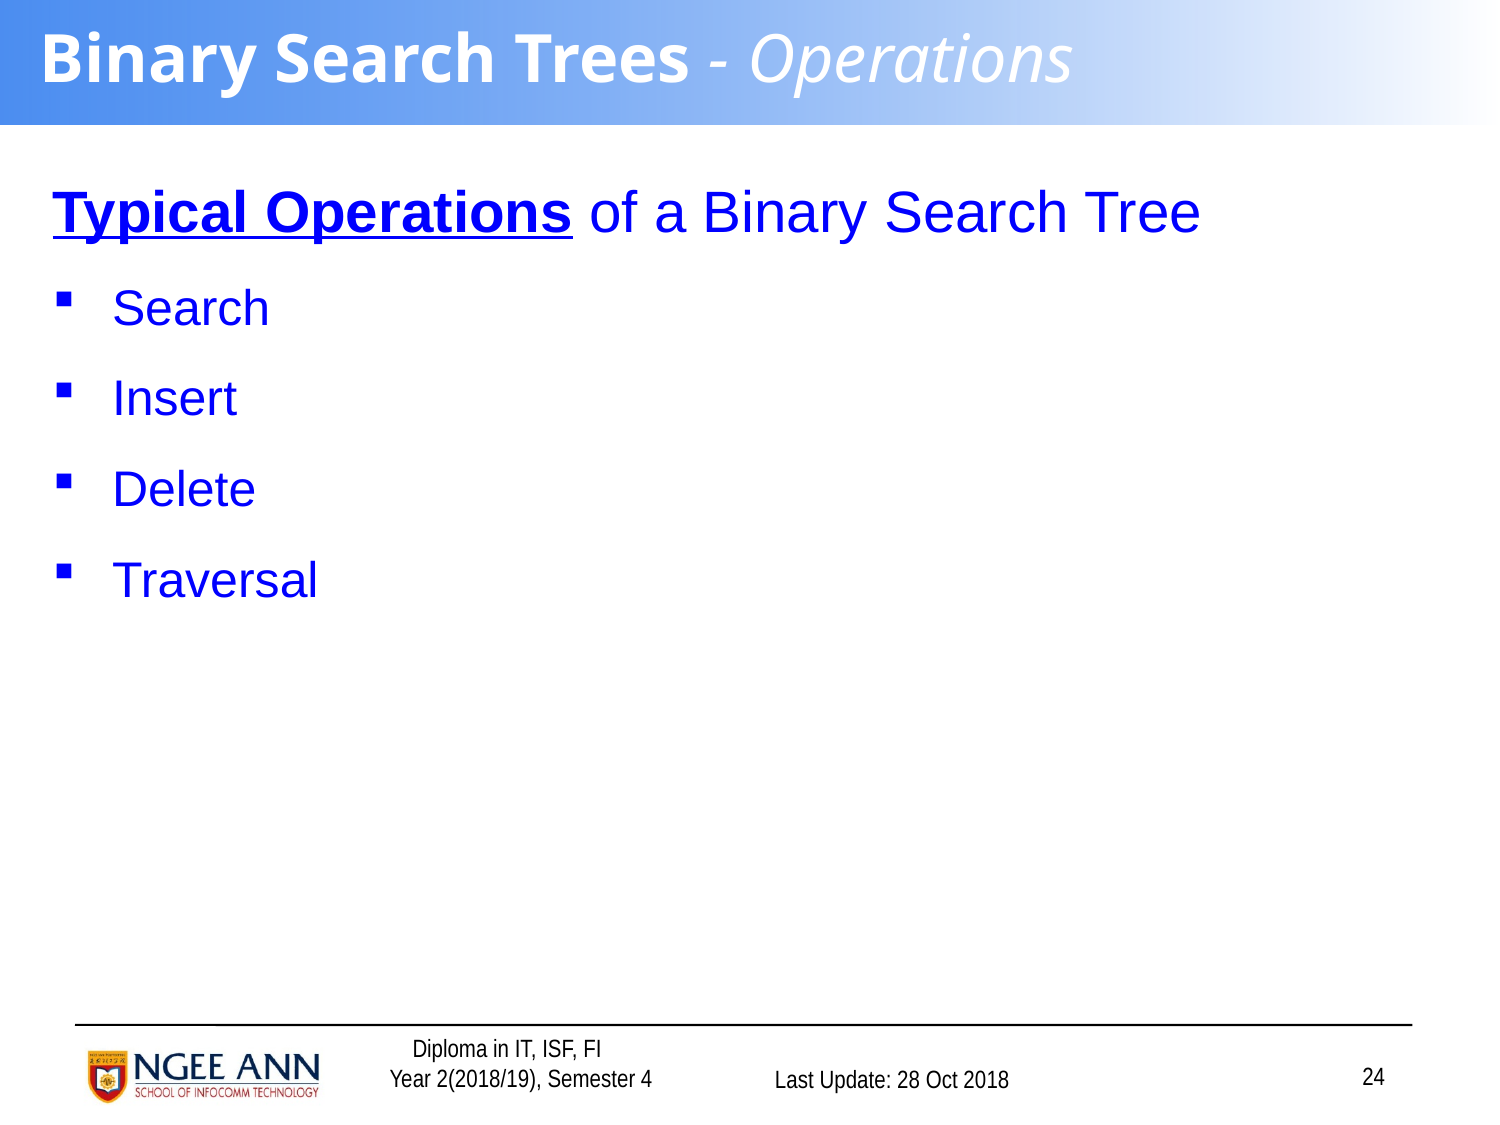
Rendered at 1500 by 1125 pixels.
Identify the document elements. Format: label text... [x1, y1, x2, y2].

text_box Typical Operations of a Binary Search Tree Search Insert Delete Traversal [37, 174, 1463, 975]
title Binary Search Trees - Operations [23, 0, 1500, 115]
picture [62, 1028, 344, 1125]
